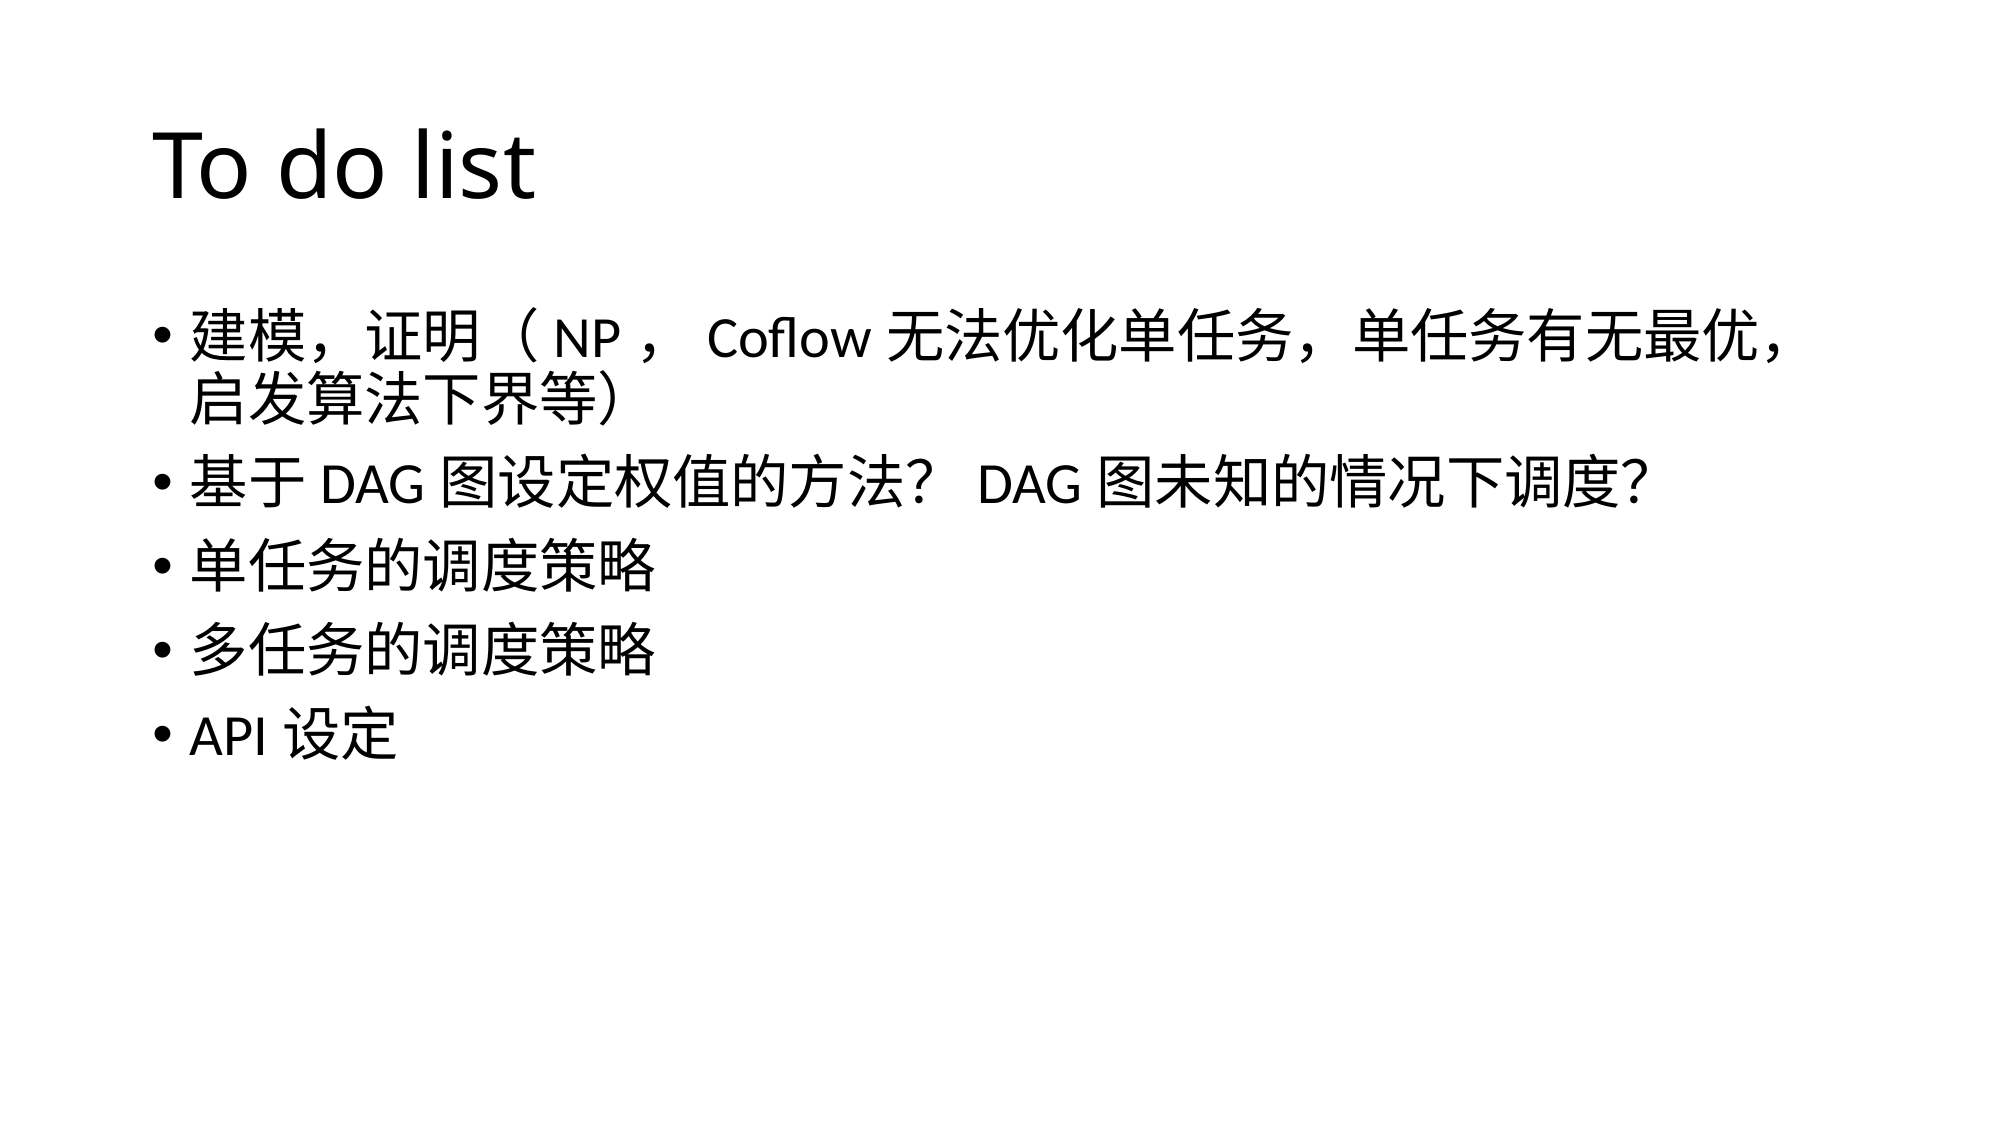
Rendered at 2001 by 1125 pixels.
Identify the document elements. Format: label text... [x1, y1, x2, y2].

title To do list [137, 59, 1863, 278]
list 建模，证明（NP，Coflow无法优化单任务，单任务有无最优，启发算法下界等） 基于DAG图设定权值的方法？DAG图未知的情况下调度？ 单任务的调度策略 多任务的调度策略 API设定 [137, 299, 1863, 1014]
